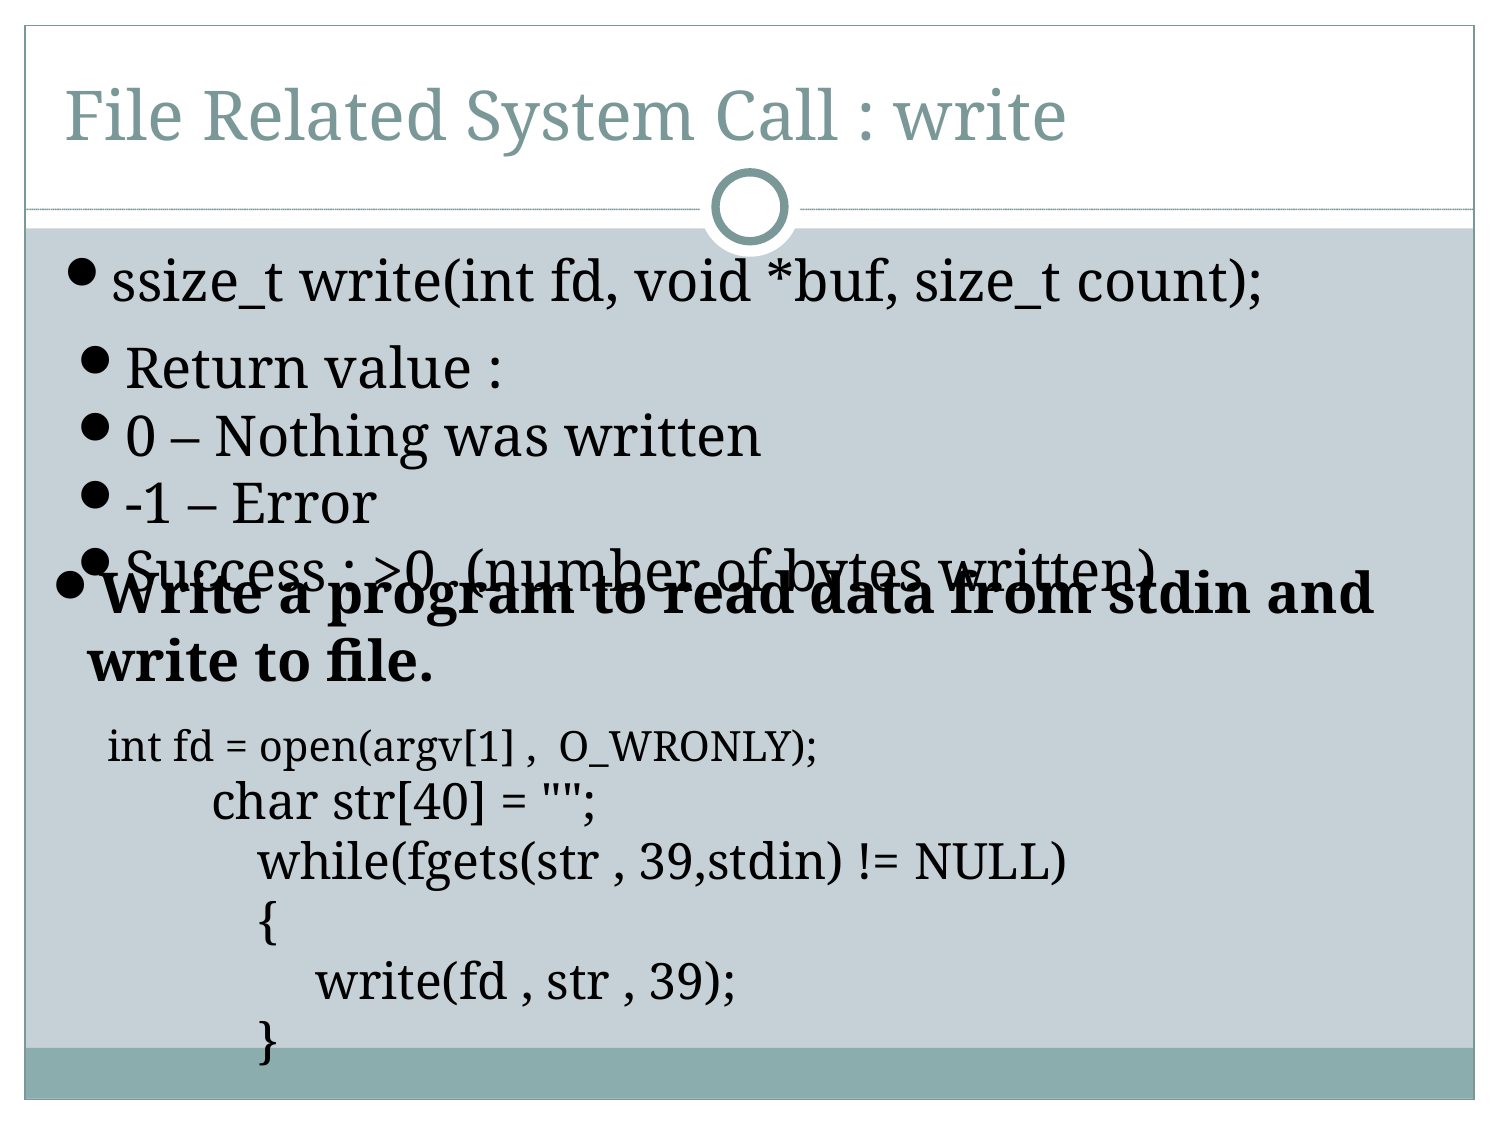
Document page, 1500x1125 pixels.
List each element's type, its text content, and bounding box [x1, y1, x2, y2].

text_box File Related System Call : write [49, 37, 1450, 162]
text_box Return value : 0 – Nothing was written -1 – Error Success : >0 (number of bytes written) [62, 324, 1458, 549]
text_box Write a program to read data from stdin and write to file. [37, 549, 1483, 700]
text_box int fd = open(argv[1] , O_WRONLY); char str[40] = ""; while(fgets(str , 39,stdin) != NULL) { write(fd , str , 39); } [92, 712, 1413, 1050]
text_box ssize_t write(int fd, void *buf, size_t count); [49, 237, 1445, 350]
